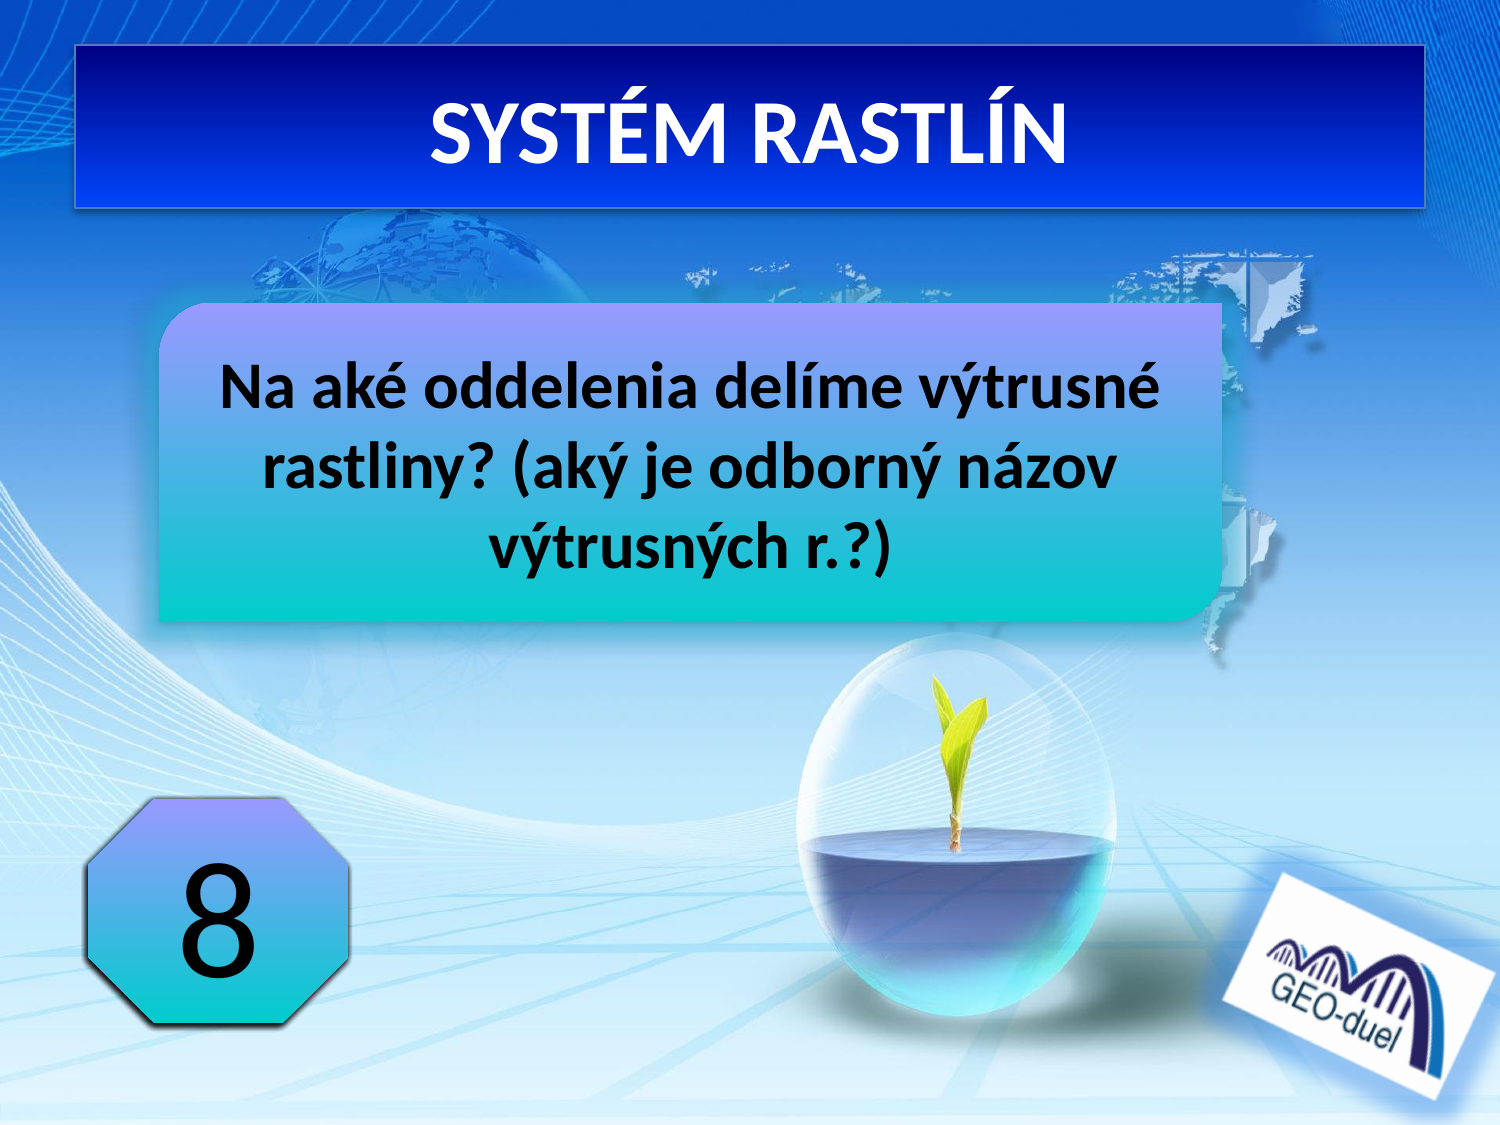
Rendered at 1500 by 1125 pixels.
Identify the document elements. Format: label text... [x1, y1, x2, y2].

picture [0, 0, 1500, 1125]
title SYSTÉM RASTLÍN [74, 44, 1426, 209]
text_box Na aké oddelenia delíme výtrusné rastliny? (aký je odborný názov výtrusných r.?) [159, 302, 1223, 622]
text_box 8 [88, 798, 349, 1024]
